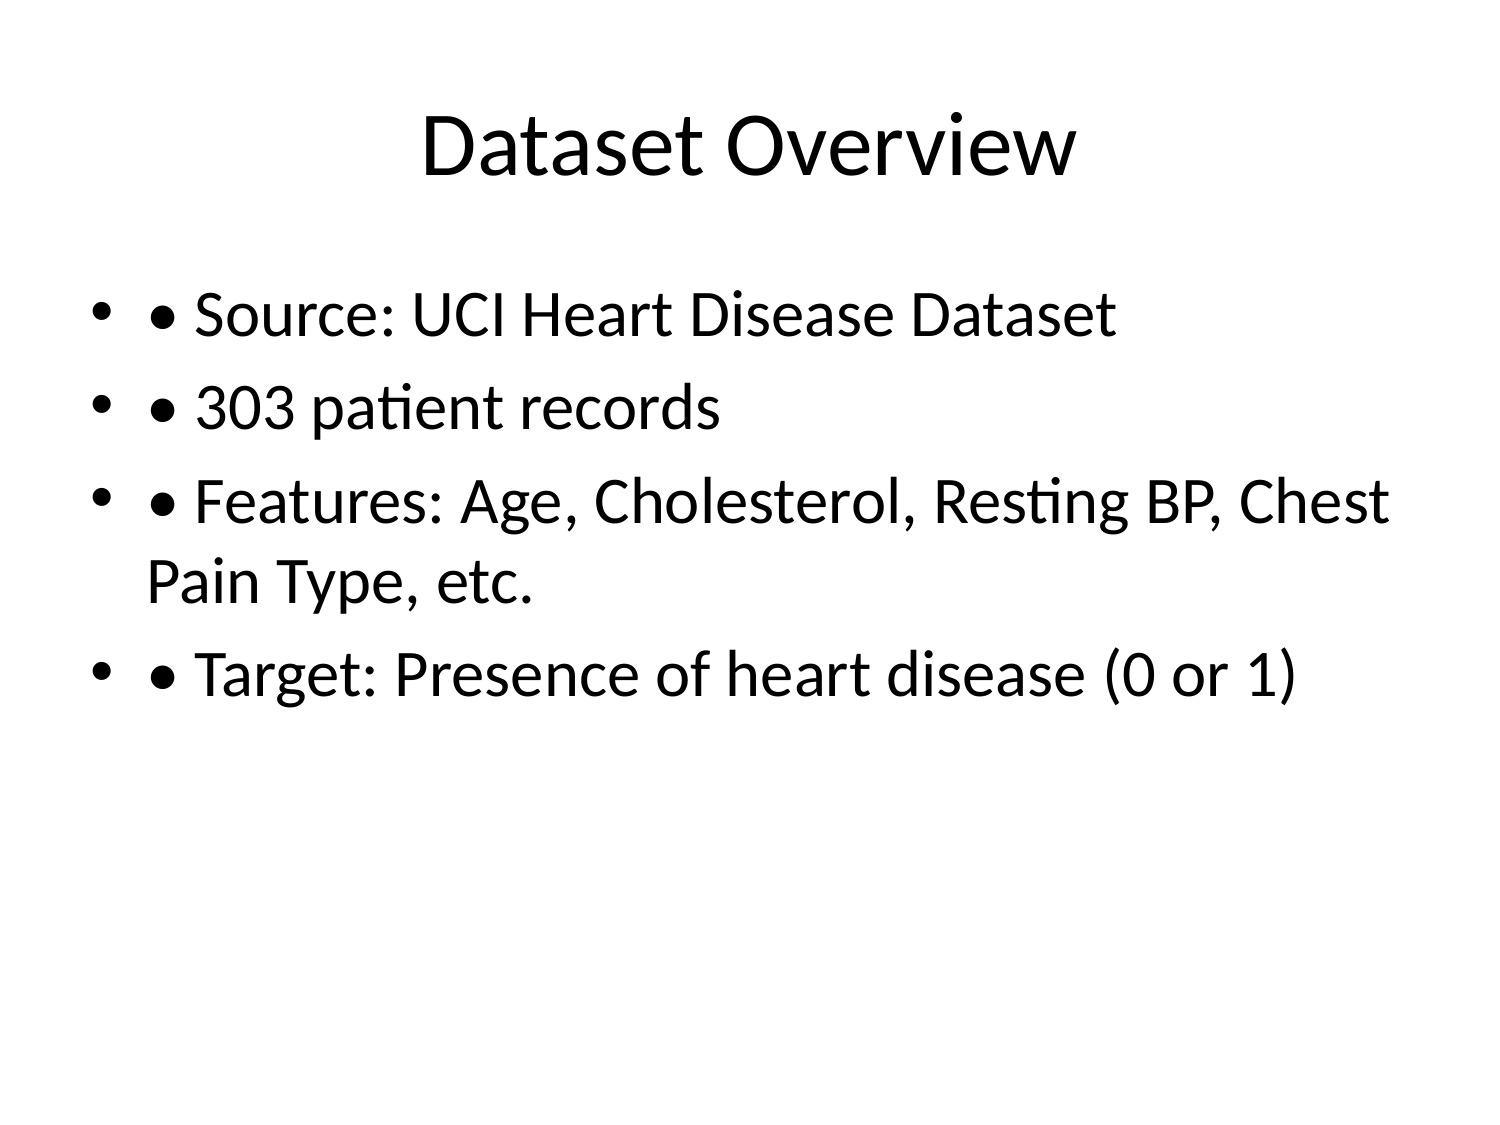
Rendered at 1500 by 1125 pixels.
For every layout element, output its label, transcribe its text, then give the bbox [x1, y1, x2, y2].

title Dataset Overview [75, 45, 1425, 233]
list • Source: UCI Heart Disease Dataset • 303 patient records • Features: Age, Cholesterol, Resting BP, Chest Pain Type, etc. • Target: Presence of heart disease (0 or 1) [75, 262, 1425, 1005]
